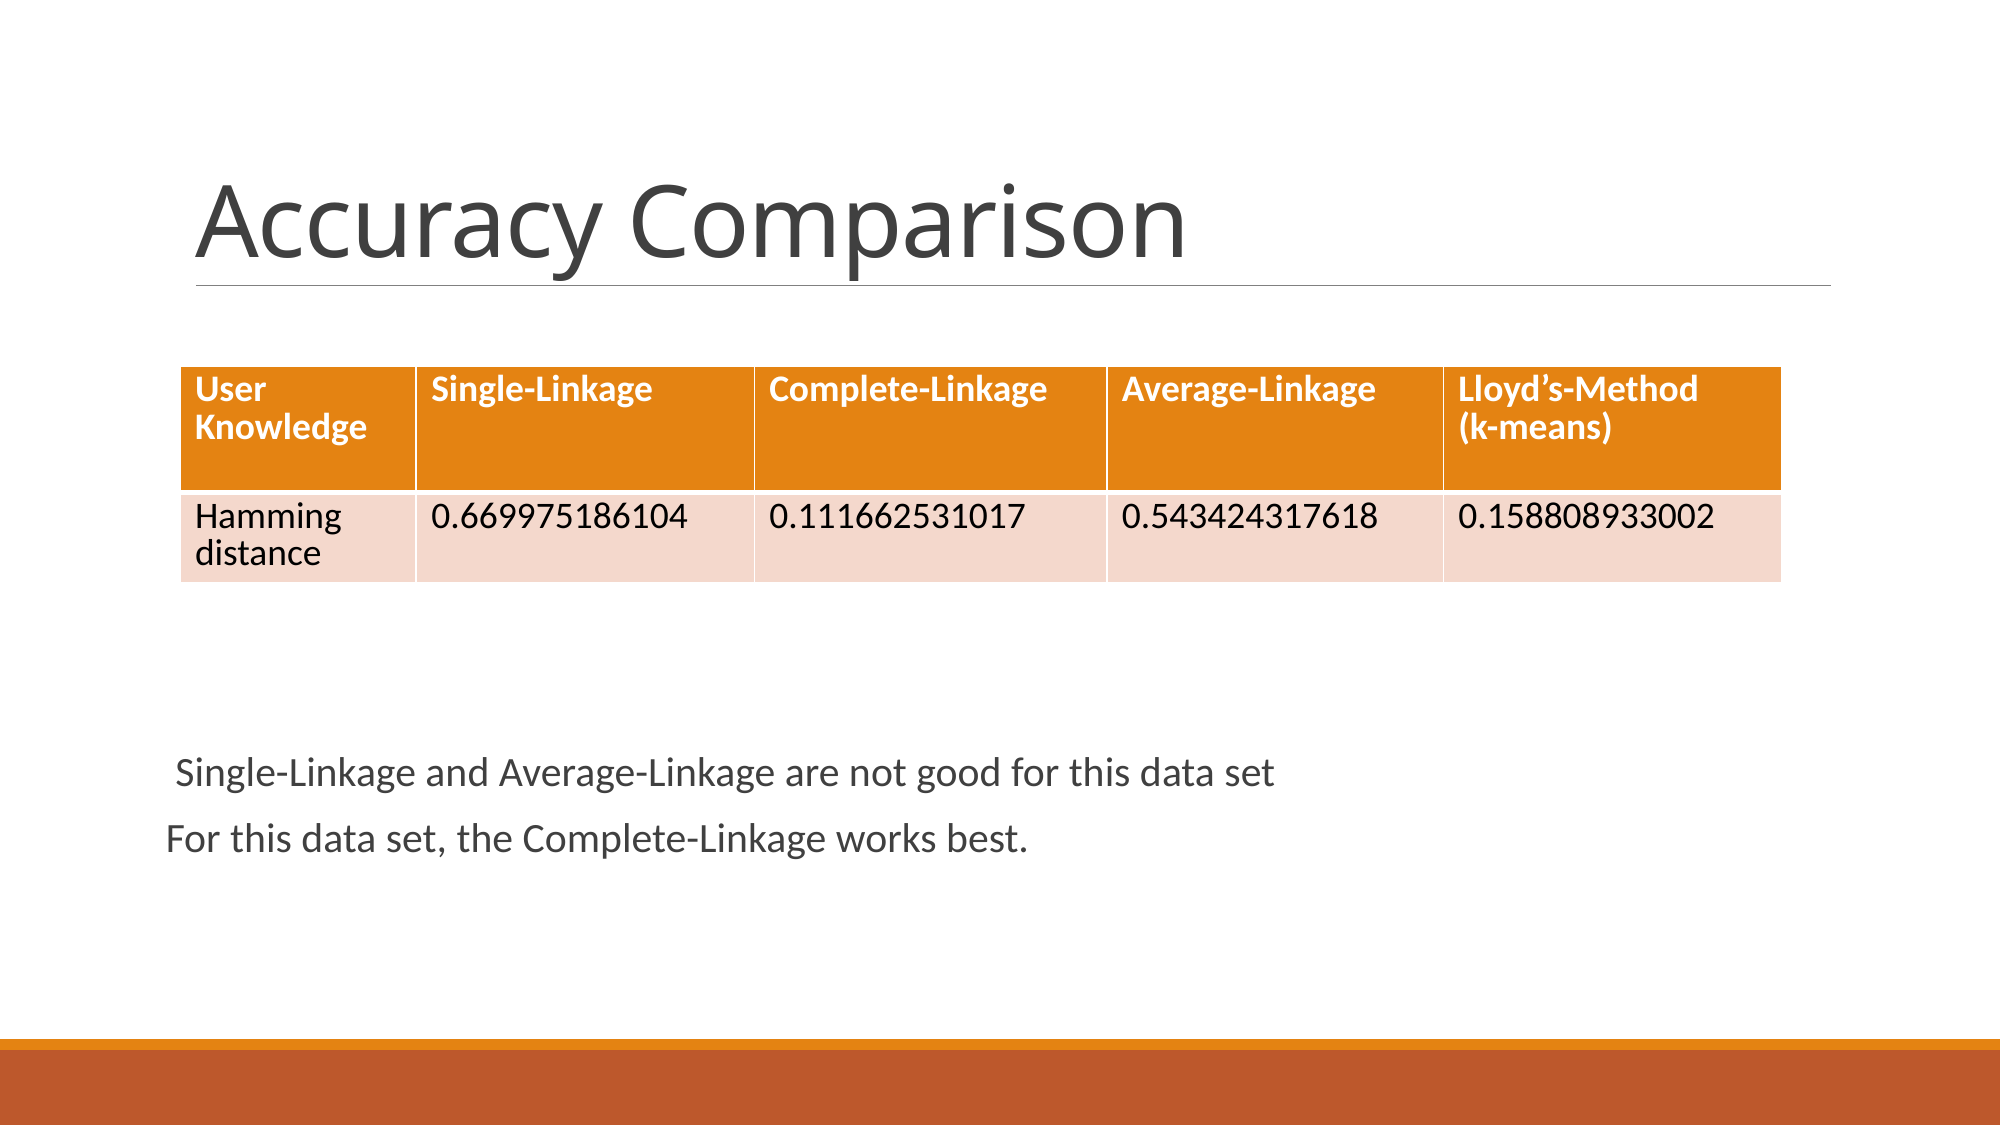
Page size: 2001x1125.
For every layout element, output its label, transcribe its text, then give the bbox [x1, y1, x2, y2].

table_header User Knowledge [181, 367, 415, 490]
table_header Single-Linkage [417, 367, 754, 490]
table_cell Hamming distance [181, 495, 415, 582]
title Accuracy Comparison [180, 47, 1830, 285]
table_header Lloyd’s-Method (k-means) [1444, 367, 1781, 490]
list Single-Linkage and Average-Linkage are not good for this data set For this data set, the Complete-Linkage works best. [165, 748, 1708, 891]
table_cell 0.111662531017 [755, 495, 1106, 582]
table_header Average-Linkage [1108, 367, 1443, 490]
table_cell 0.158808933002 [1444, 495, 1781, 582]
table_cell 0.669975186104 [417, 495, 754, 582]
table_header Complete-Linkage [755, 367, 1106, 490]
table_cell 0.543424317618 [1108, 495, 1443, 582]
